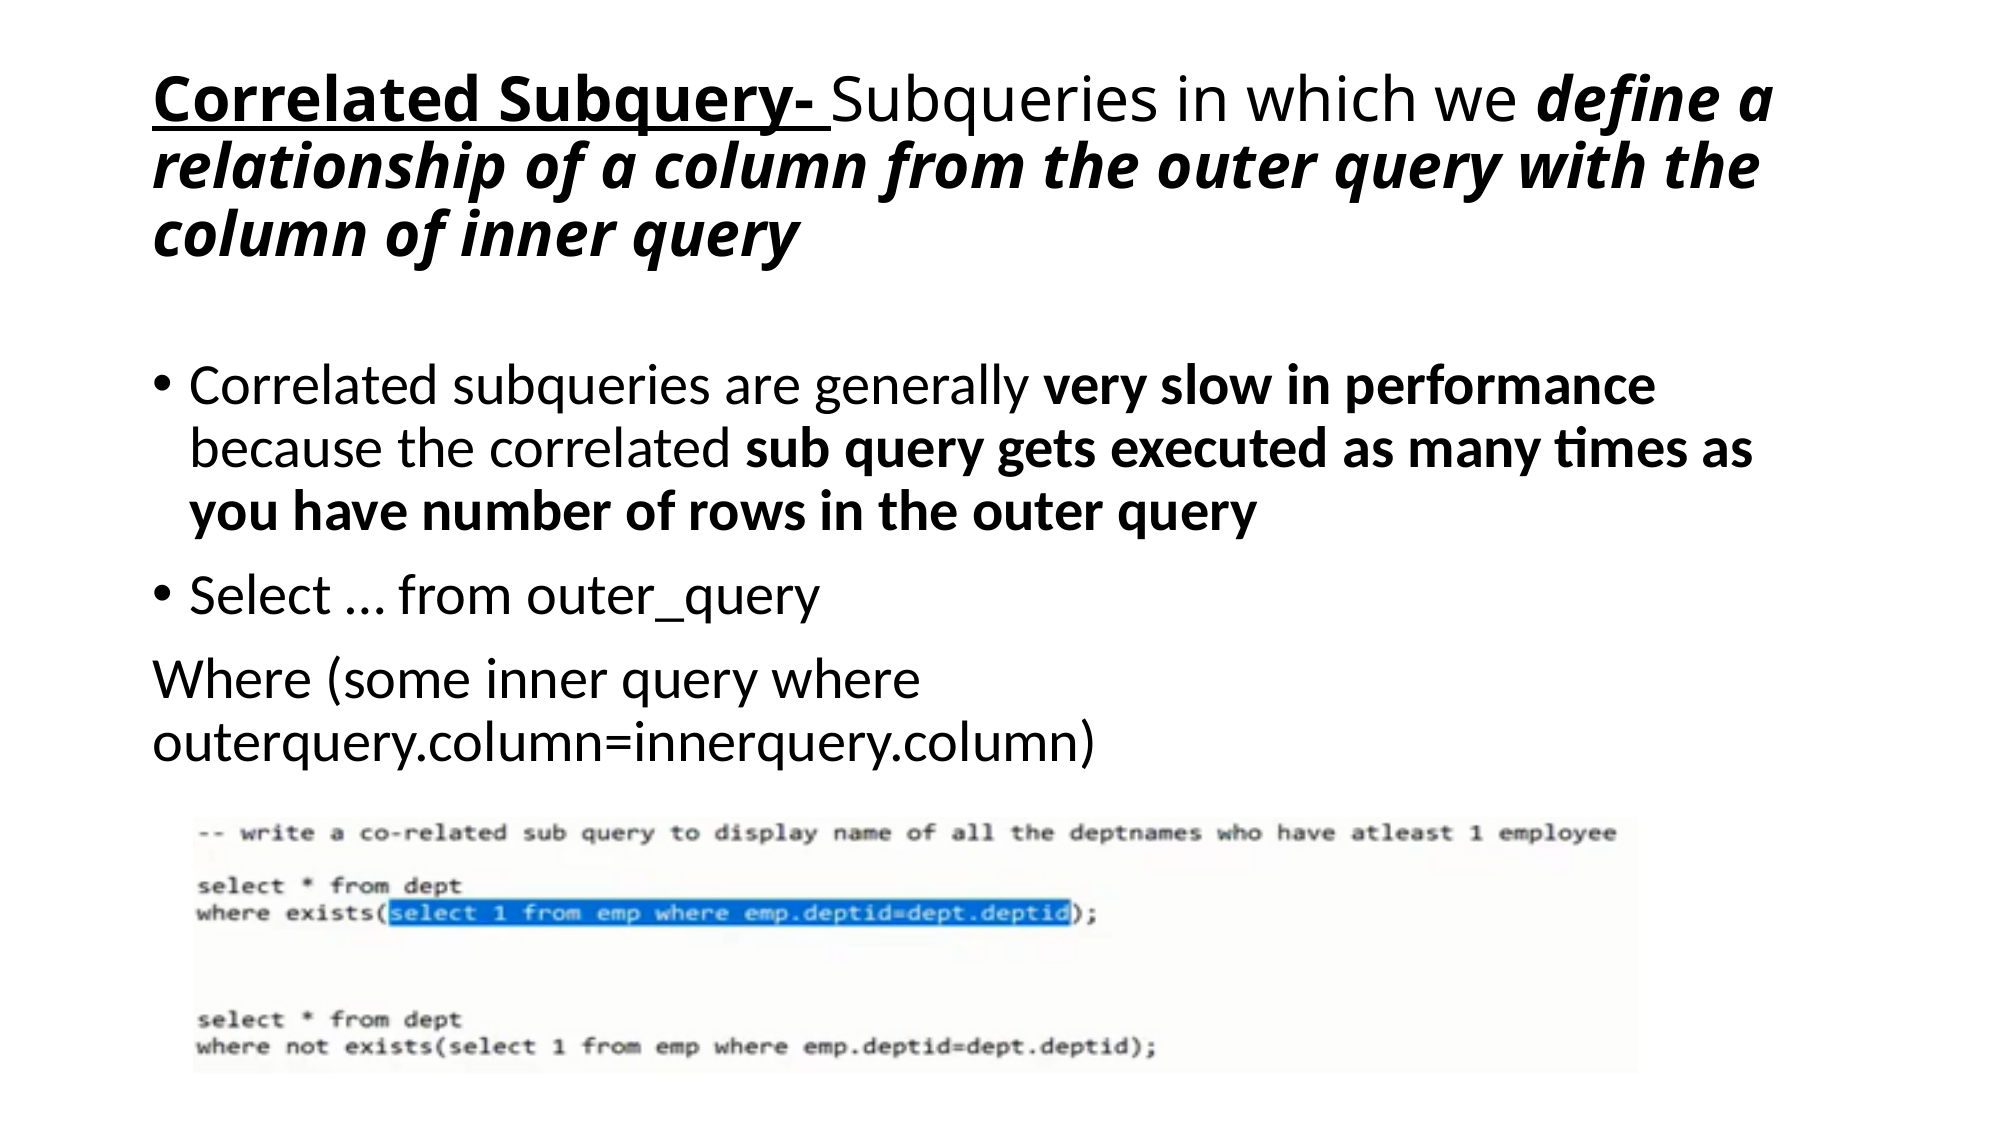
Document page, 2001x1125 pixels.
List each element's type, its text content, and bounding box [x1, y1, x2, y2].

title Correlated Subquery- Subqueries in which we define a relationship of a column from the outer query with the column of inner query [137, 59, 1863, 278]
list Correlated subqueries are generally very slow in performance because the correlated sub query gets executed as many times as you have number of rows in the outer query Select … from outer_query Where (some inner query where outerquery.column=innerquery.column) [137, 346, 1863, 1014]
picture [193, 817, 1638, 1074]
